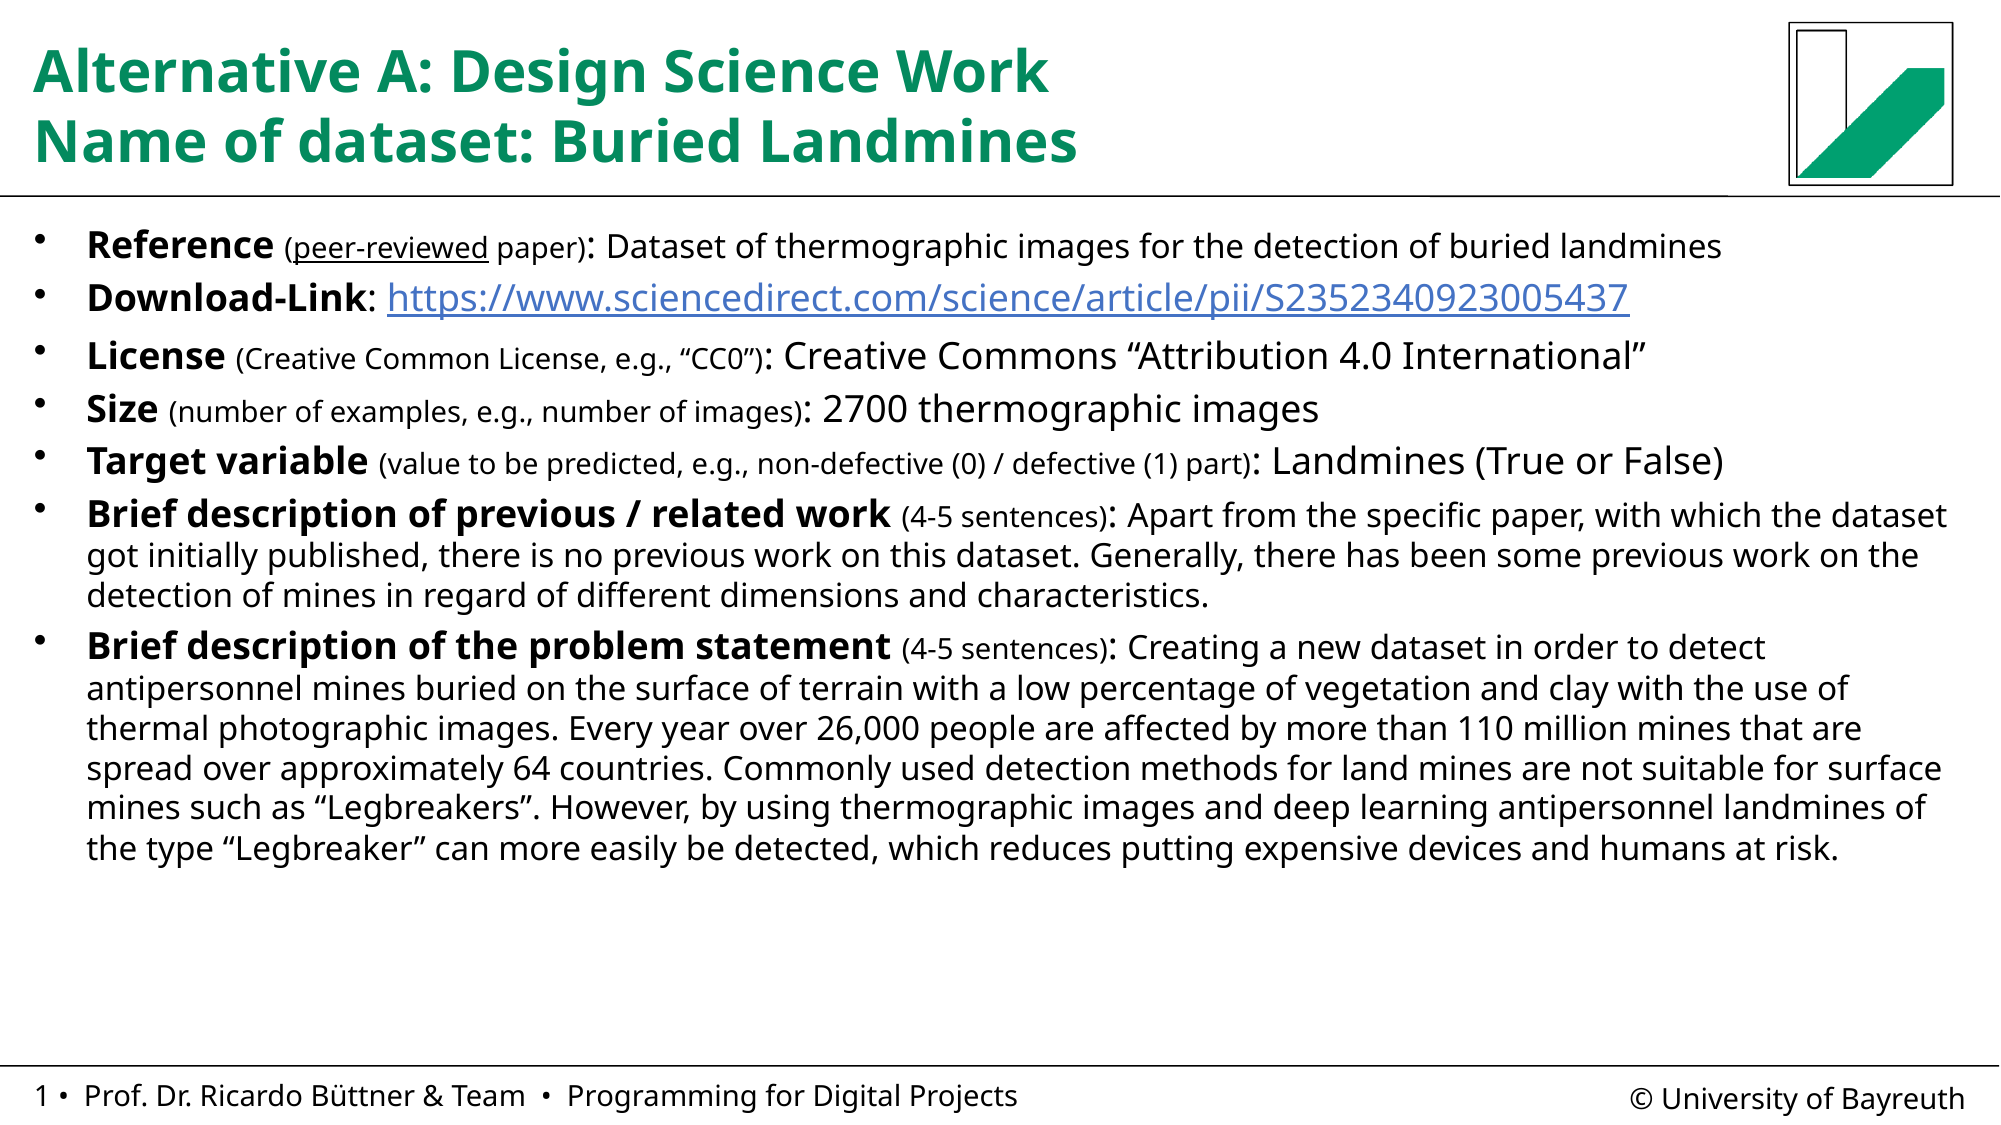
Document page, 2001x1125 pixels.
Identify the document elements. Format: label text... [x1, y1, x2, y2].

list Reference (peer-reviewed paper): Dataset of thermographic images for the detection of buried landmines Download-Link: https://www.sciencedirect.com/science/article/pii/S2352340923005437 License (Creative Common License, e.g., “CC0”): Creative Commons “Attribution 4.0 International” Size (number of examples, e.g., number of images): 2700 thermographic images Target variable (value to be predicted, e.g., non-defective (0) / defective (1) part): Landmines (True or False) Brief description of previous / related work (4-5 sentences): Apart from the specific paper, with which the dataset got initially published, there is no previous work on this dataset. Generally, there has been some previous work on the detection of mines in regard of different dimensions and characteristics. Brief description of the problem statement (4-5 sentences): Creating a new dataset in order to detect antipersonnel mines buried on the surface of terrain with a low percentage of vegetation and clay with the use of thermal photographic images. Every year over 26,000 people are affected by more than 110 million mines that are spread over approximately 64 countries. Commonly used detection methods for land mines are not suitable for surface mines such as “Legbreakers”. However, by using thermographic images and deep learning antipersonnel landmines of the type “Legbreaker” can more easily be detected, which reduces putting expensive devices and humans at risk. [33, 212, 1972, 1043]
picture [1777, 11, 1967, 195]
title Alternative A: Design Science Work Name of dataset: Buried Landmines [33, 22, 1727, 183]
